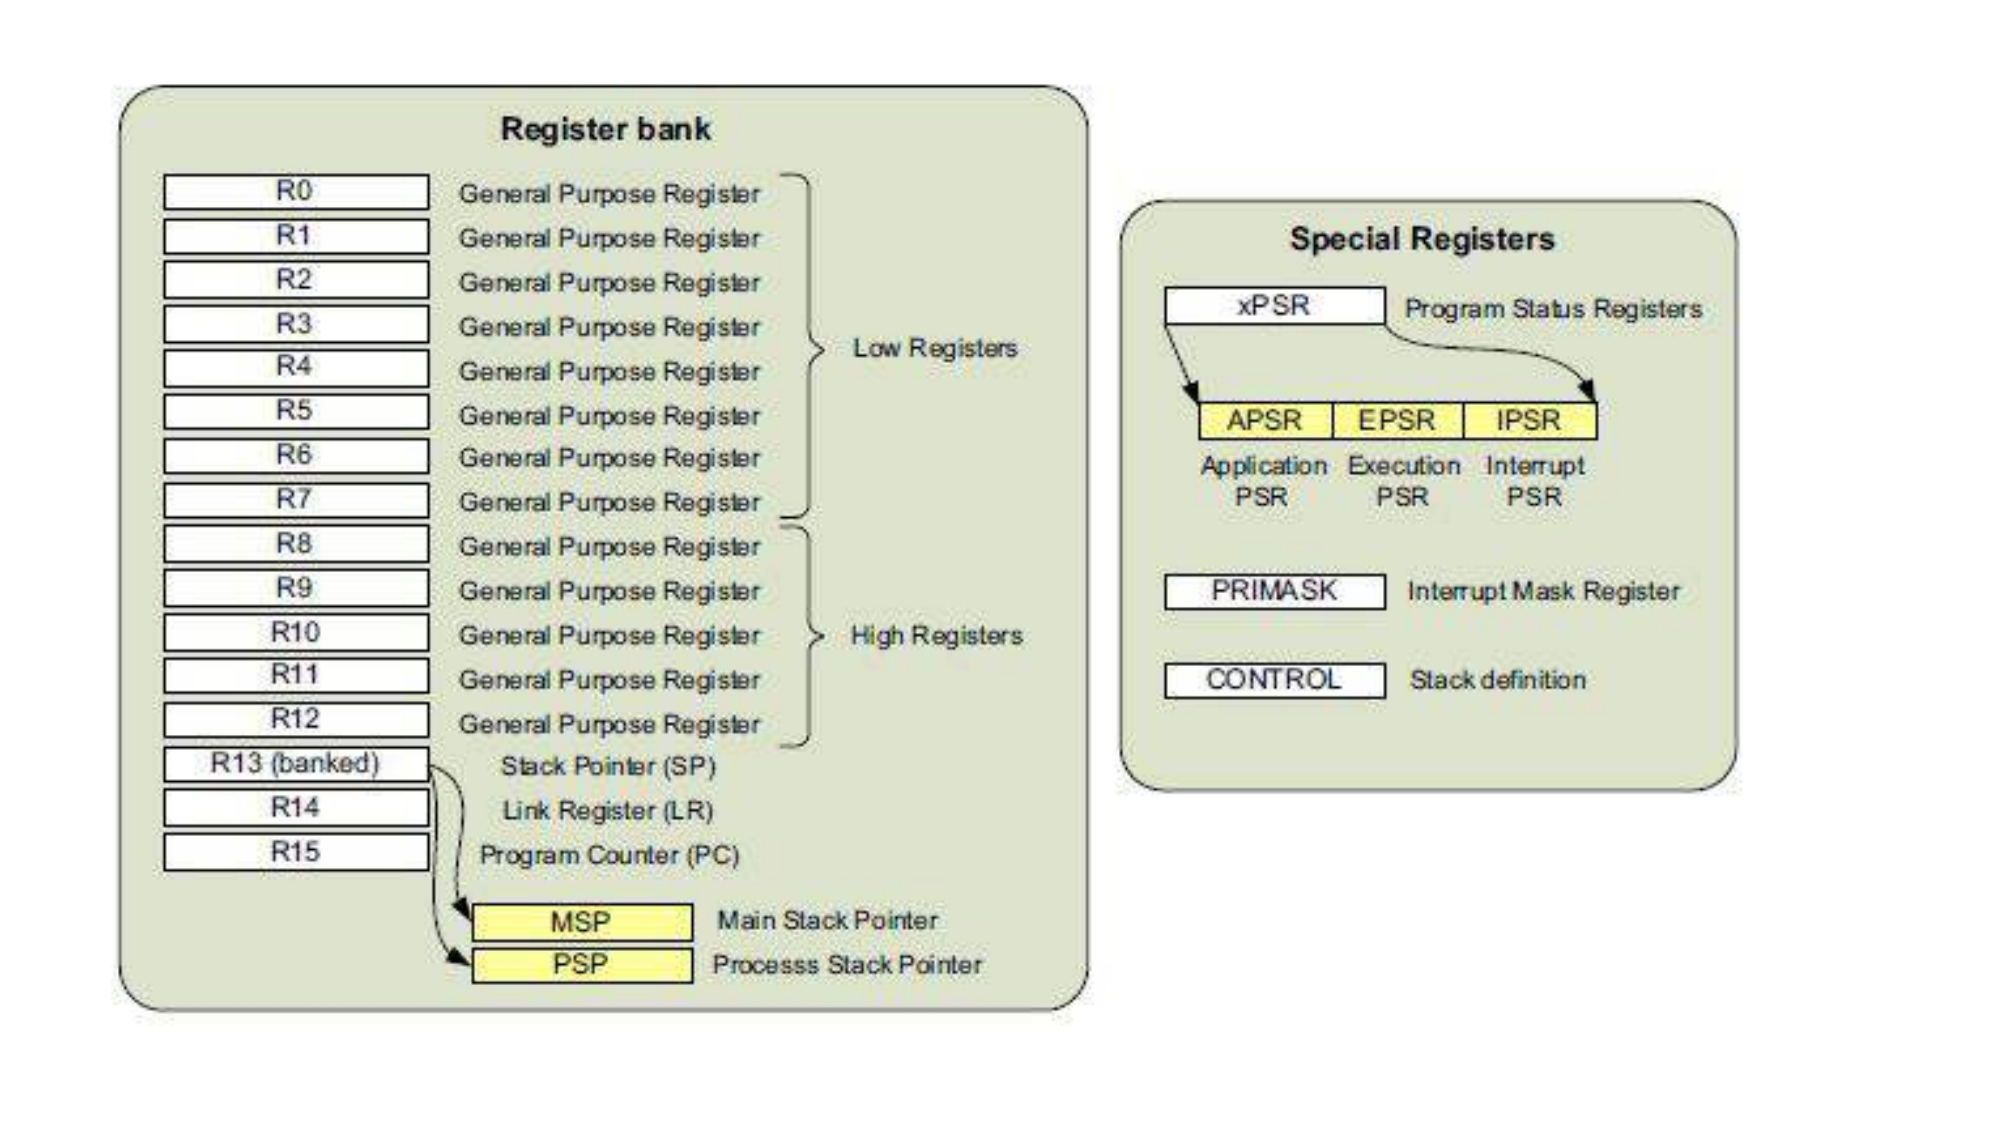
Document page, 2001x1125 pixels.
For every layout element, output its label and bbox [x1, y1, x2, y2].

picture [70, 44, 1782, 1046]
